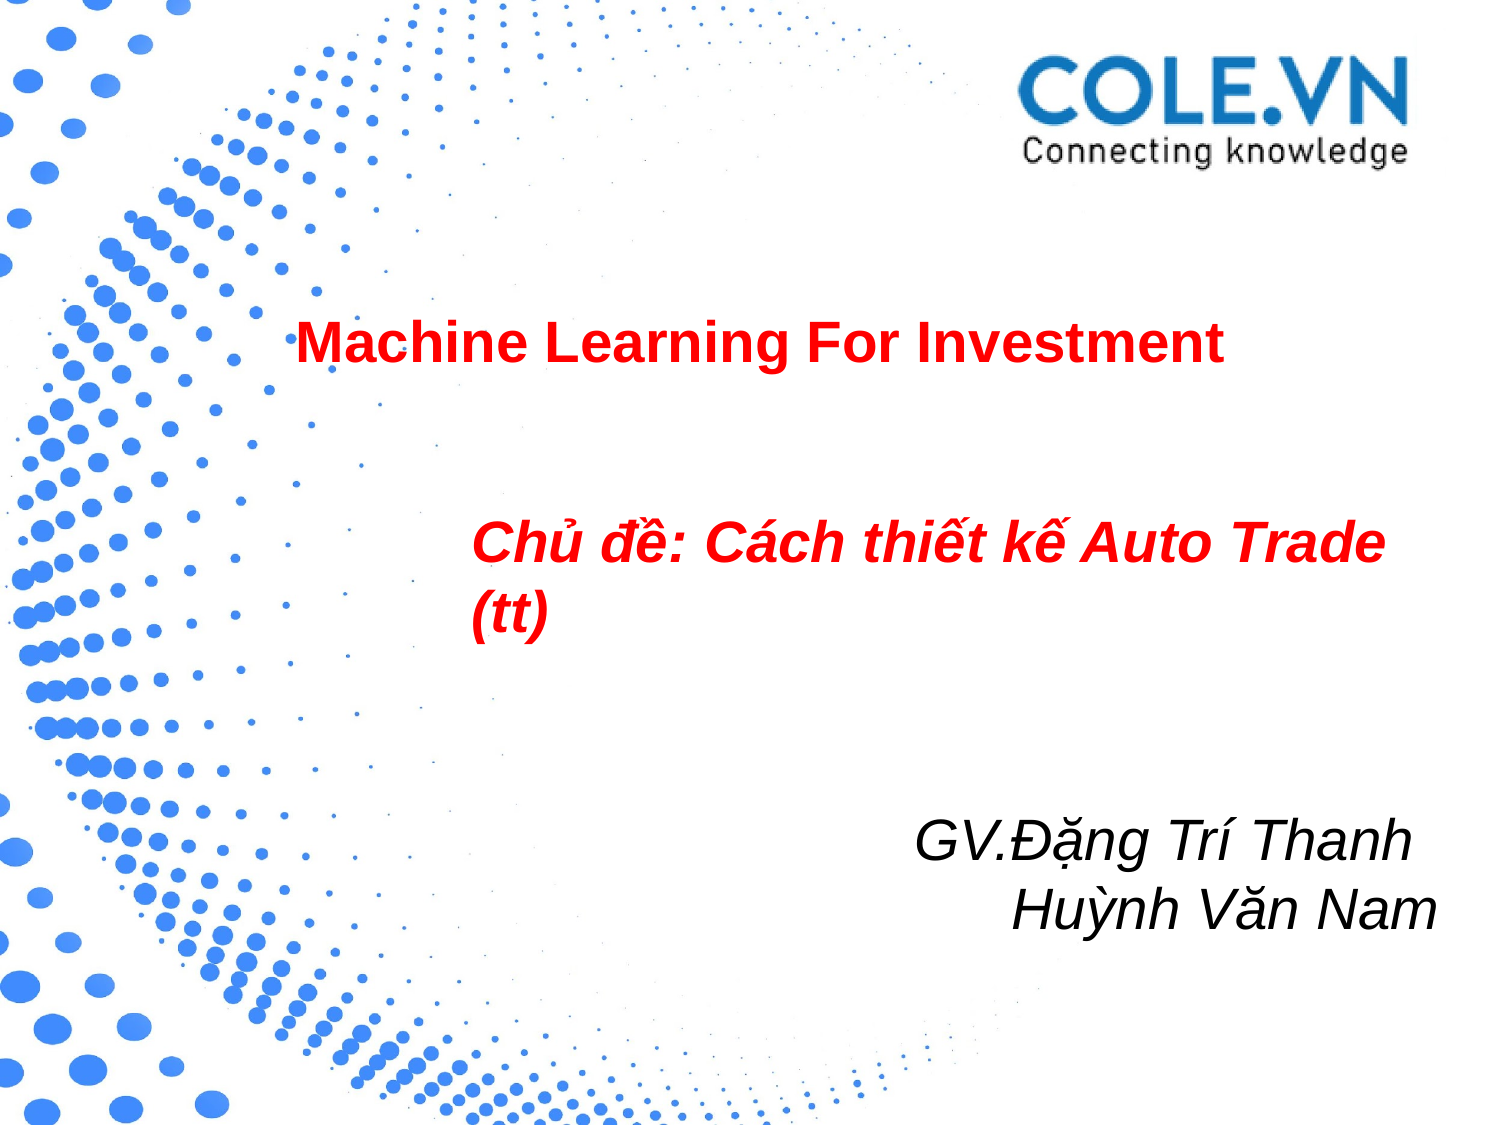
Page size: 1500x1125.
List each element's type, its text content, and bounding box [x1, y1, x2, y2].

text_box Machine Learning For Investment [280, 296, 1353, 382]
text_box Chủ đề: Cách thiết kế Auto Trade (tt) [456, 496, 1472, 722]
picture [0, 0, 1500, 1125]
text_box GV.Đặng Trí Thanh Huỳnh Văn Nam [899, 794, 1458, 949]
